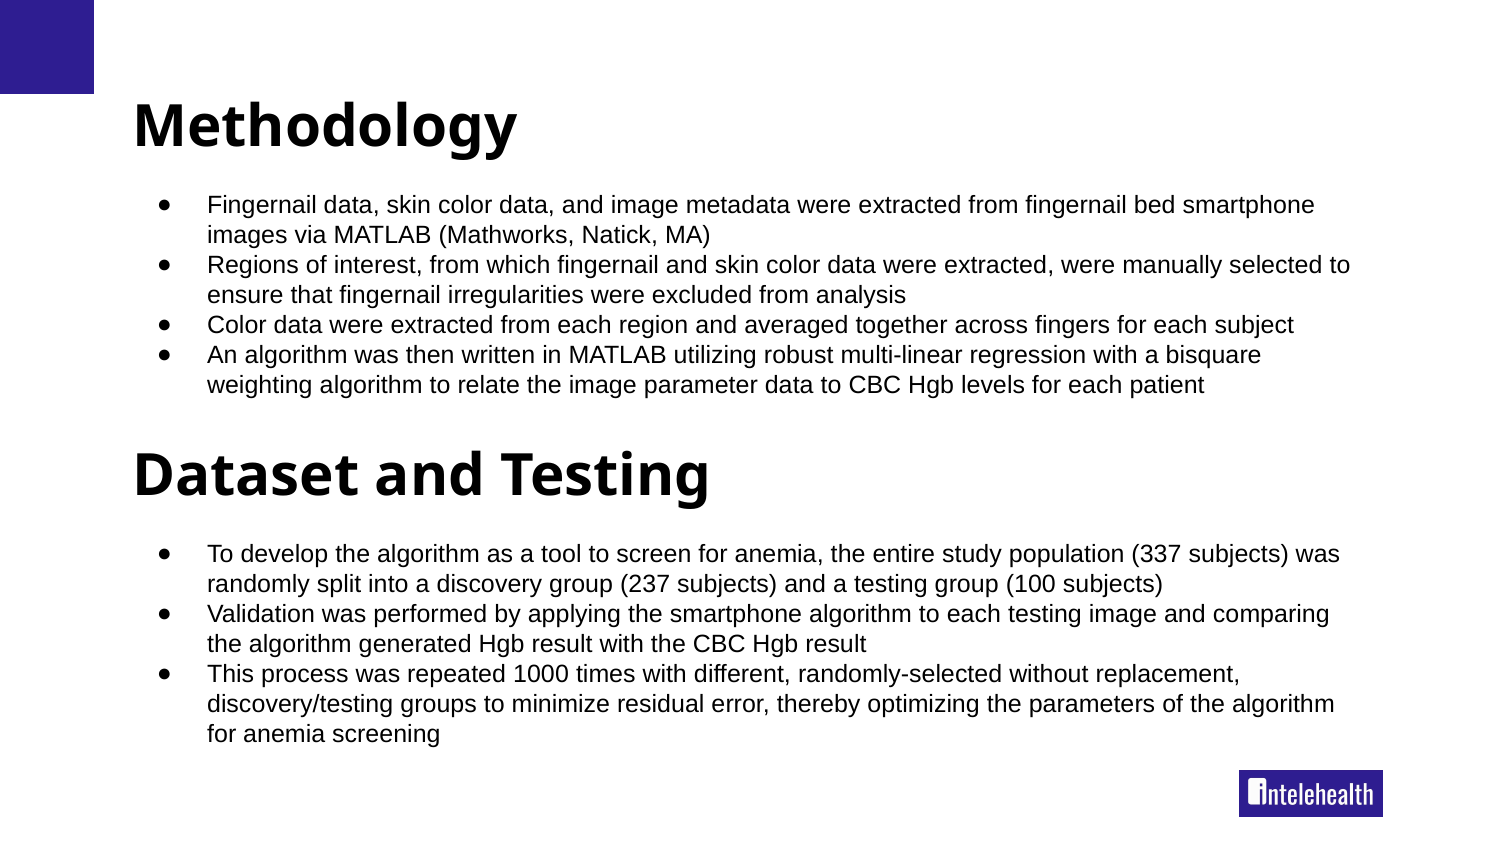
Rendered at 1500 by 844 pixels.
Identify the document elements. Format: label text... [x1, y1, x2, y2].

title Dataset and Testing [116, 421, 1383, 522]
list To develop the algorithm as a tool to screen for anemia, the entire study population (337 subjects) was randomly split into a discovery group (237 subjects) and a testing group (100 subjects) Validation was performed by applying the smartphone algorithm to each testing image and comparing the algorithm generated Hgb result with the CBC Hgb result This process was repeated 1000 times with different, randomly-selected without replacement, discovery/testing groups to minimize residual error, thereby optimizing the parameters of the algorithm for anemia screening [116, 522, 1383, 844]
title Methodology [116, 72, 1383, 173]
list Fingernail data, skin color data, and image metadata were extracted from fingernail bed smartphone images via MATLAB (Mathworks, Natick, MA) Regions of interest, from which fingernail and skin color data were extracted, were manually selected to ensure that fingernail irregularities were excluded from analysis Color data were extracted from each region and averaged together across fingers for each subject An algorithm was then written in MATLAB utilizing robust multi-linear regression with a bisquare weighting algorithm to relate the image parameter data to CBC Hgb levels for each patient [116, 173, 1383, 421]
